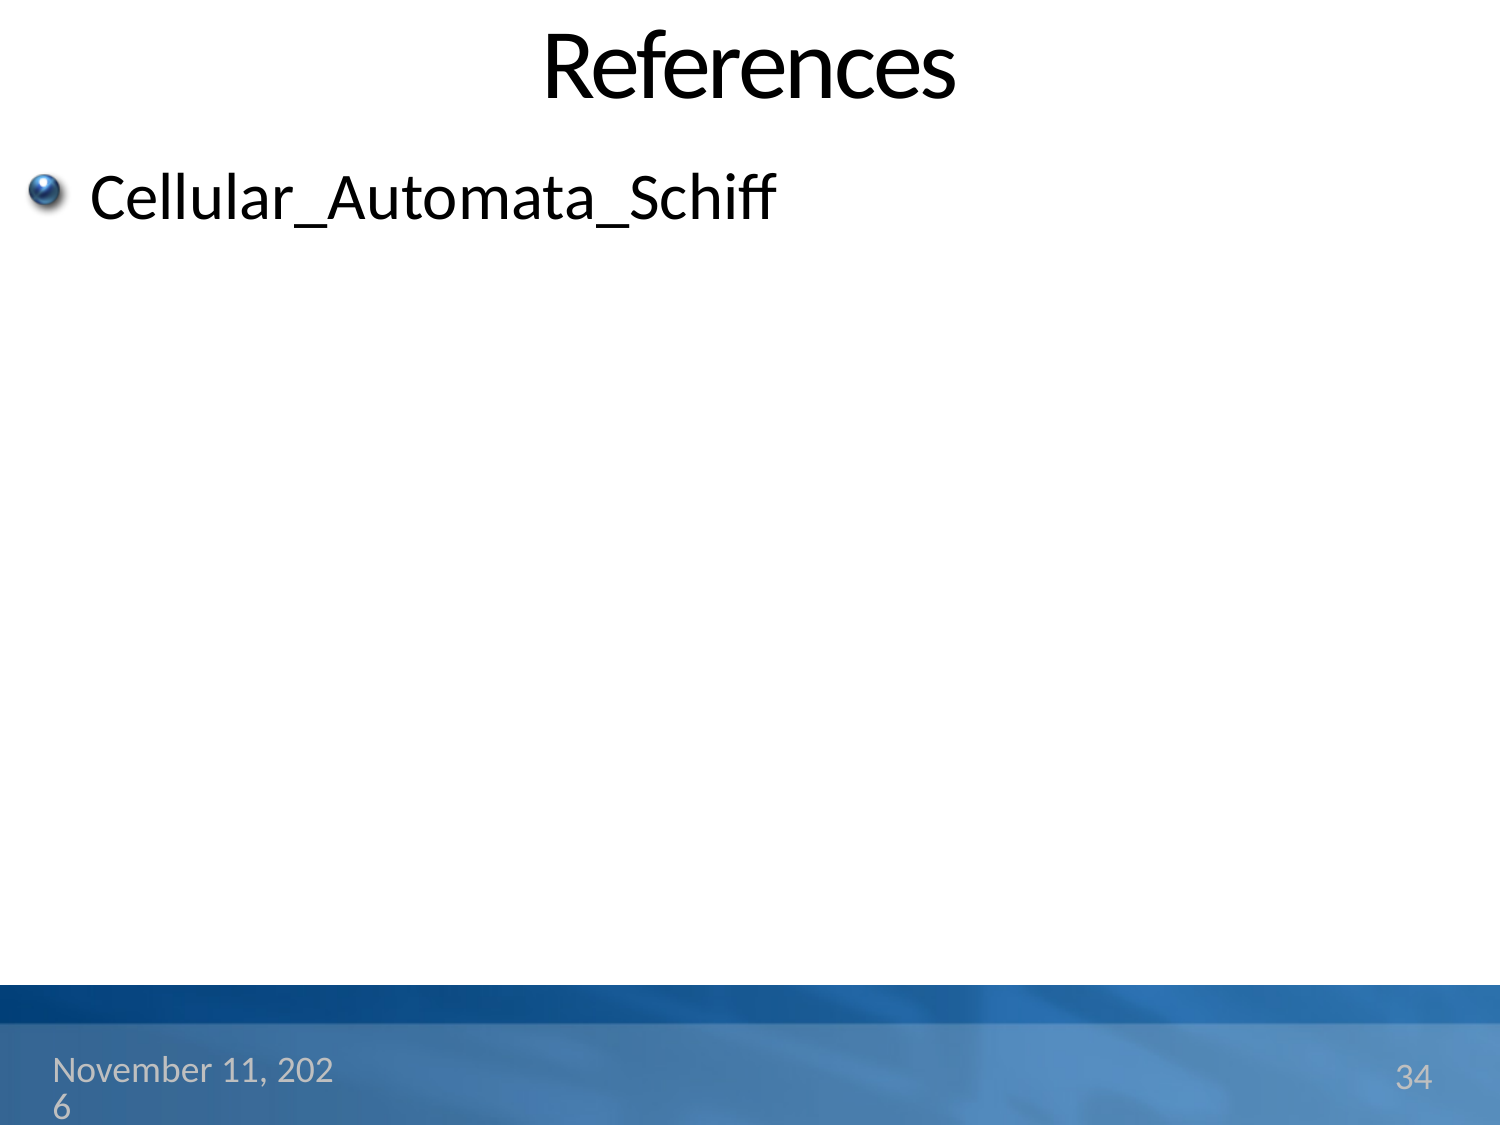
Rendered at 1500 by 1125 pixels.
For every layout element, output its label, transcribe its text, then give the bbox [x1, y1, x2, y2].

picture [0, 985, 1500, 1125]
picture [24, 171, 72, 218]
list Cellular_Automata_Schiff [24, 162, 1500, 236]
title References [62, 12, 1438, 122]
